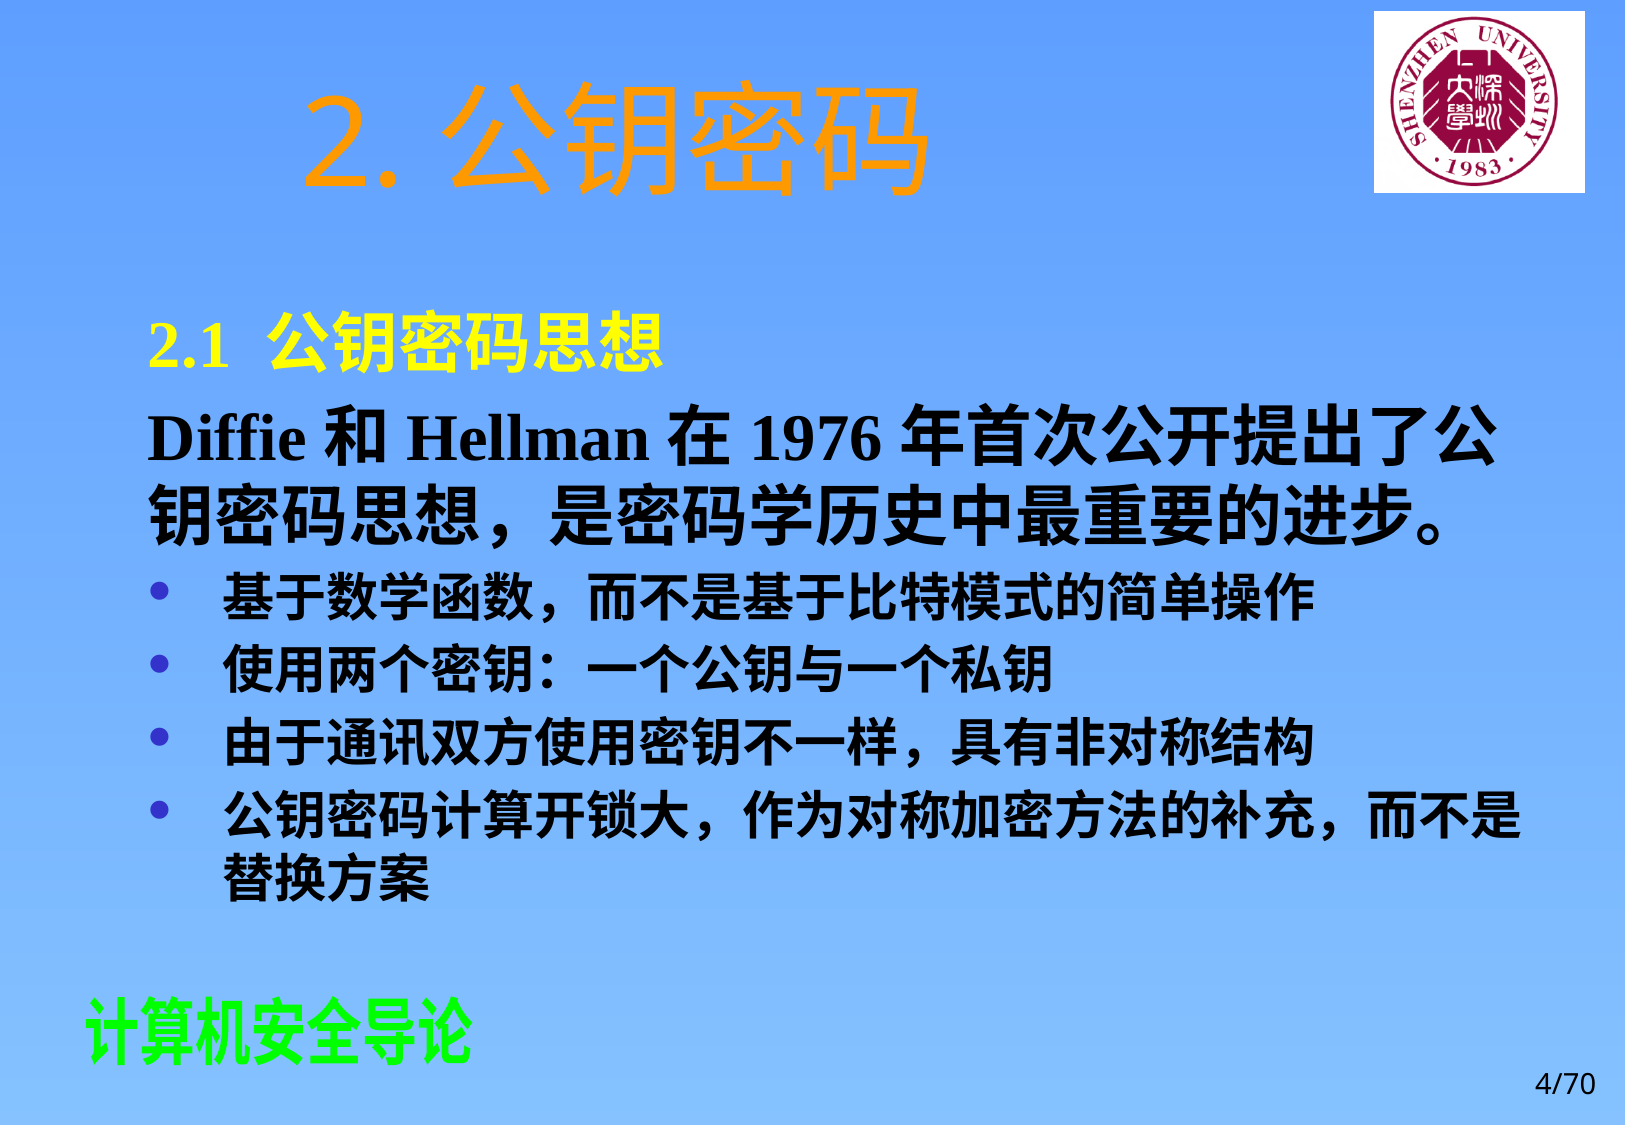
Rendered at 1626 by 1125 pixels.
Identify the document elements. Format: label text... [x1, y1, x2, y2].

title 2.公钥密码 [285, 93, 1304, 219]
picture [1374, 11, 1585, 193]
text_box 2.1 公钥密码思想 Diffie和Hellman在1976年首次公开提出了公钥密码思想，是密码学历史中最重要的进步。 基于数学函数，而不是基于比特模式的简单操作 使用两个密钥：一个公钥与一个私钥 由于通讯双方使用密钥不一样，具有非对称结构 公钥密码计算开锁大，作为对称加密方法的补充，而不是替换方案 [132, 292, 1574, 988]
slide_number 4/70 [1438, 1062, 1612, 1113]
